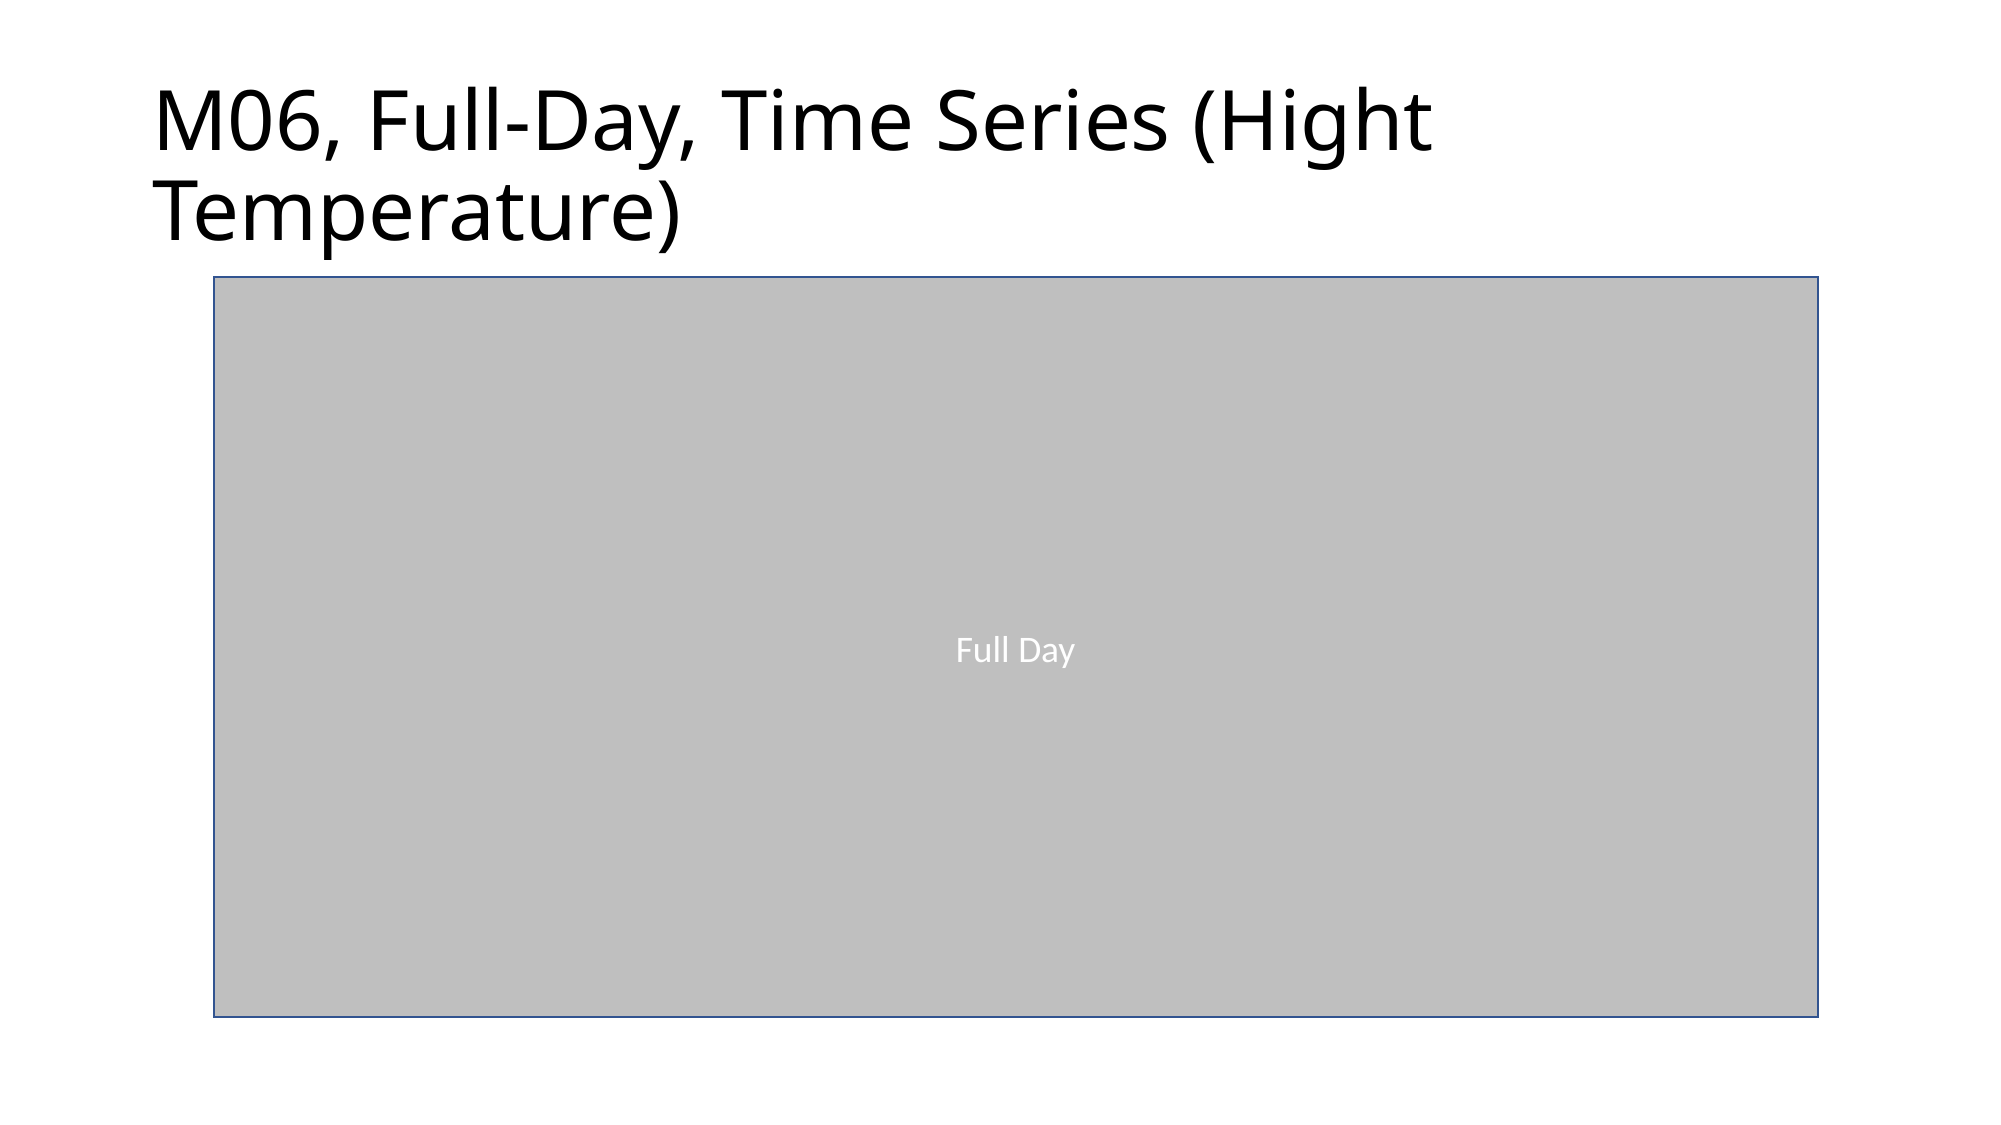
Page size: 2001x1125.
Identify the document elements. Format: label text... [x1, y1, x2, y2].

text_box Full Day [213, 276, 1819, 1018]
title M06, Full-Day, Time Series (Hight Temperature) [137, 59, 1863, 278]
